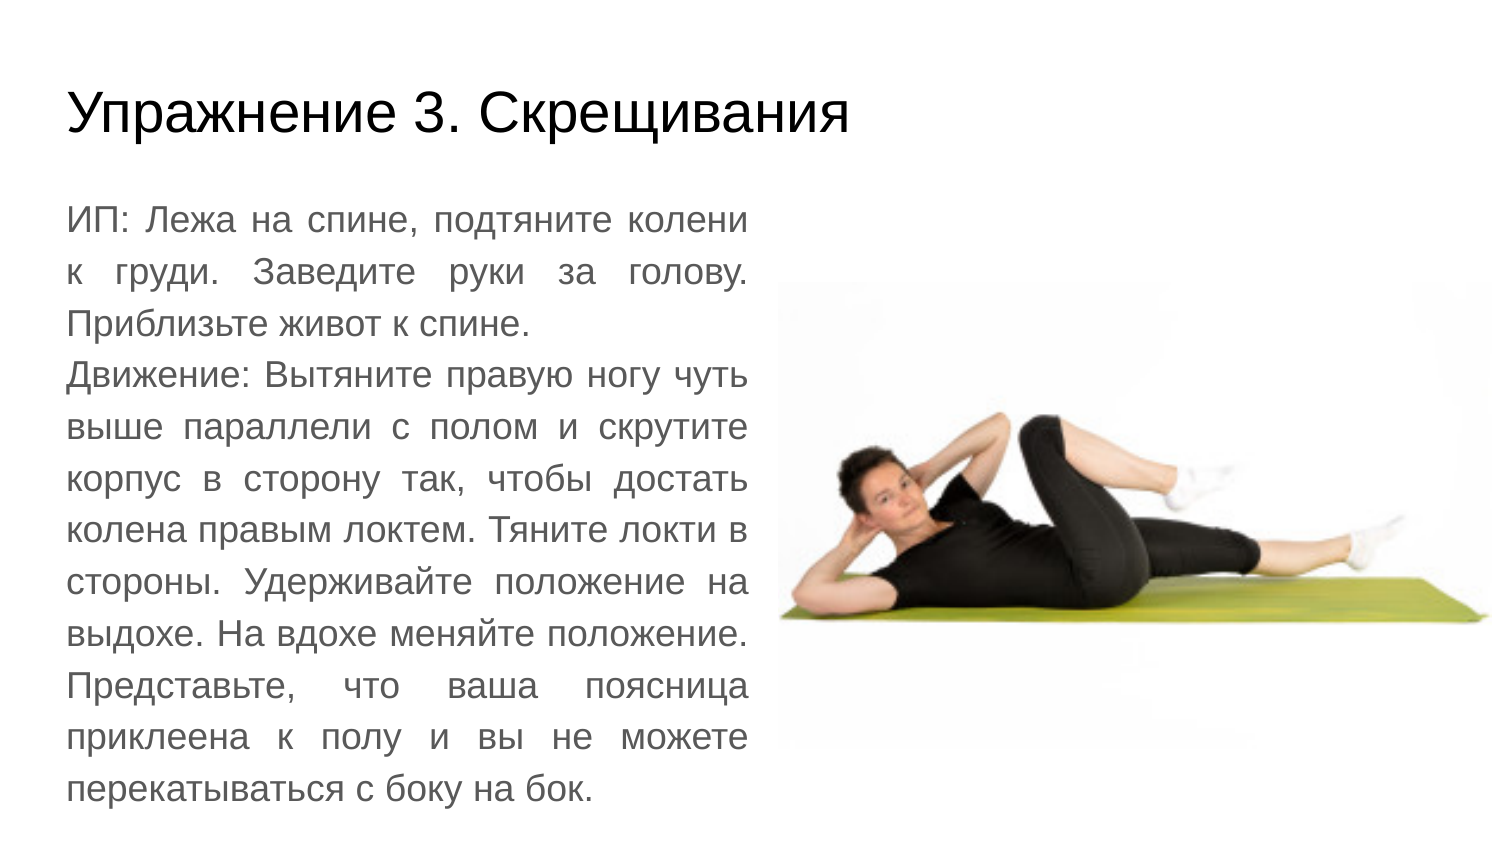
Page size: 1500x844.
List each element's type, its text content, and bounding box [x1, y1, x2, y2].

picture [778, 282, 1492, 750]
title Упражнение 3. Скрещивания [51, 58, 1449, 153]
list ИП: Лежа на спине, подтяните колени к груди. Заведите руки за голову. Приблизьте живот к спине. Движение: Вытяните правую ногу чуть выше параллели с полом и скрутите корпус в сторону так, чтобы достать колена правым локтем. Тяните локти в стороны. Удерживайте положение на выдохе. На вдохе меняйте положение. Представьте, что ваша поясница приклеена к полу и вы не можете перекатываться с боку на бок. [51, 173, 765, 728]
